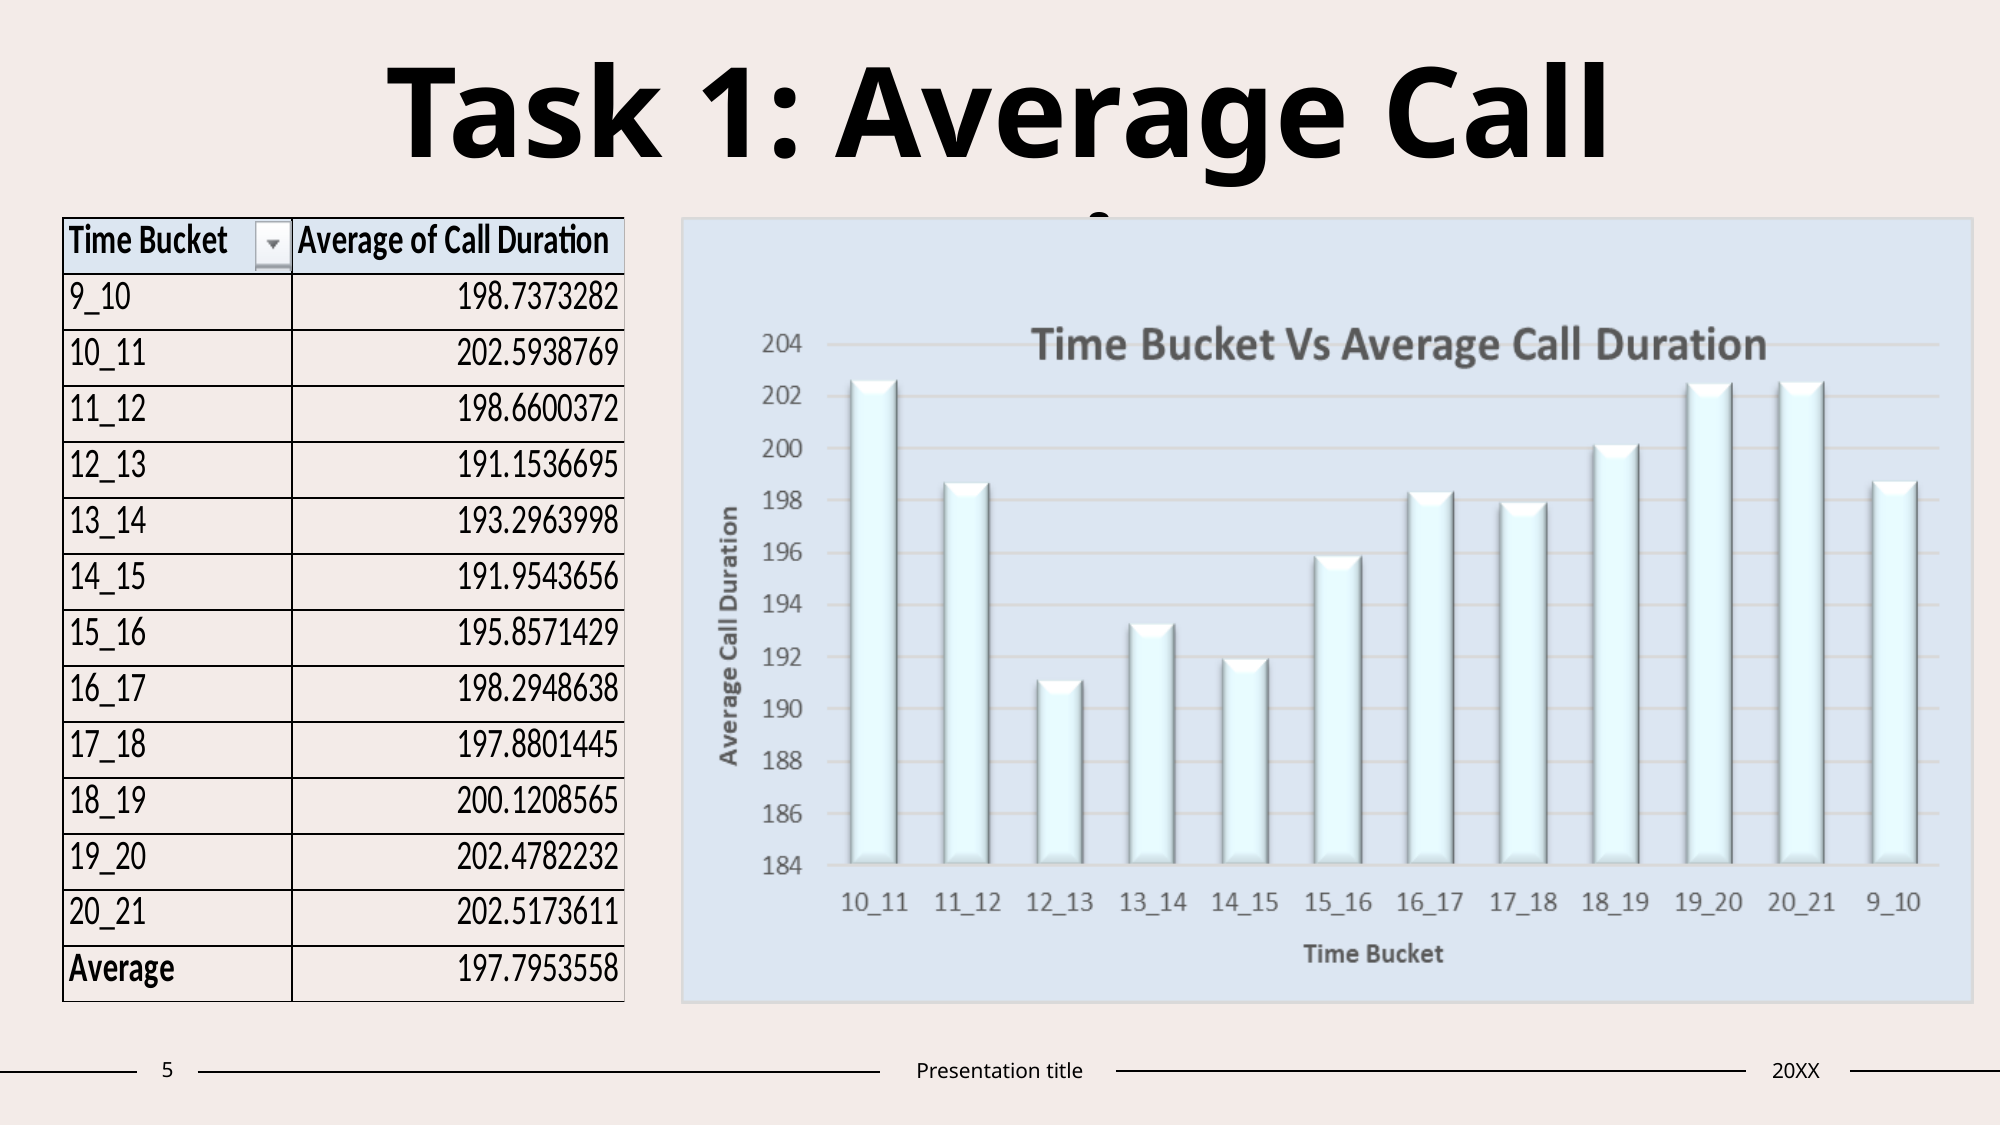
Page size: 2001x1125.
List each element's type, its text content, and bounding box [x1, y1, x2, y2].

picture [681, 216, 1974, 1004]
slide_number 20XX [1743, 1050, 1849, 1091]
footer Presentation title [879, 1050, 1120, 1091]
slide_number 5 [137, 1050, 198, 1091]
picture [62, 216, 626, 1004]
title Task 1: Average Call Duration [187, 24, 1813, 192]
